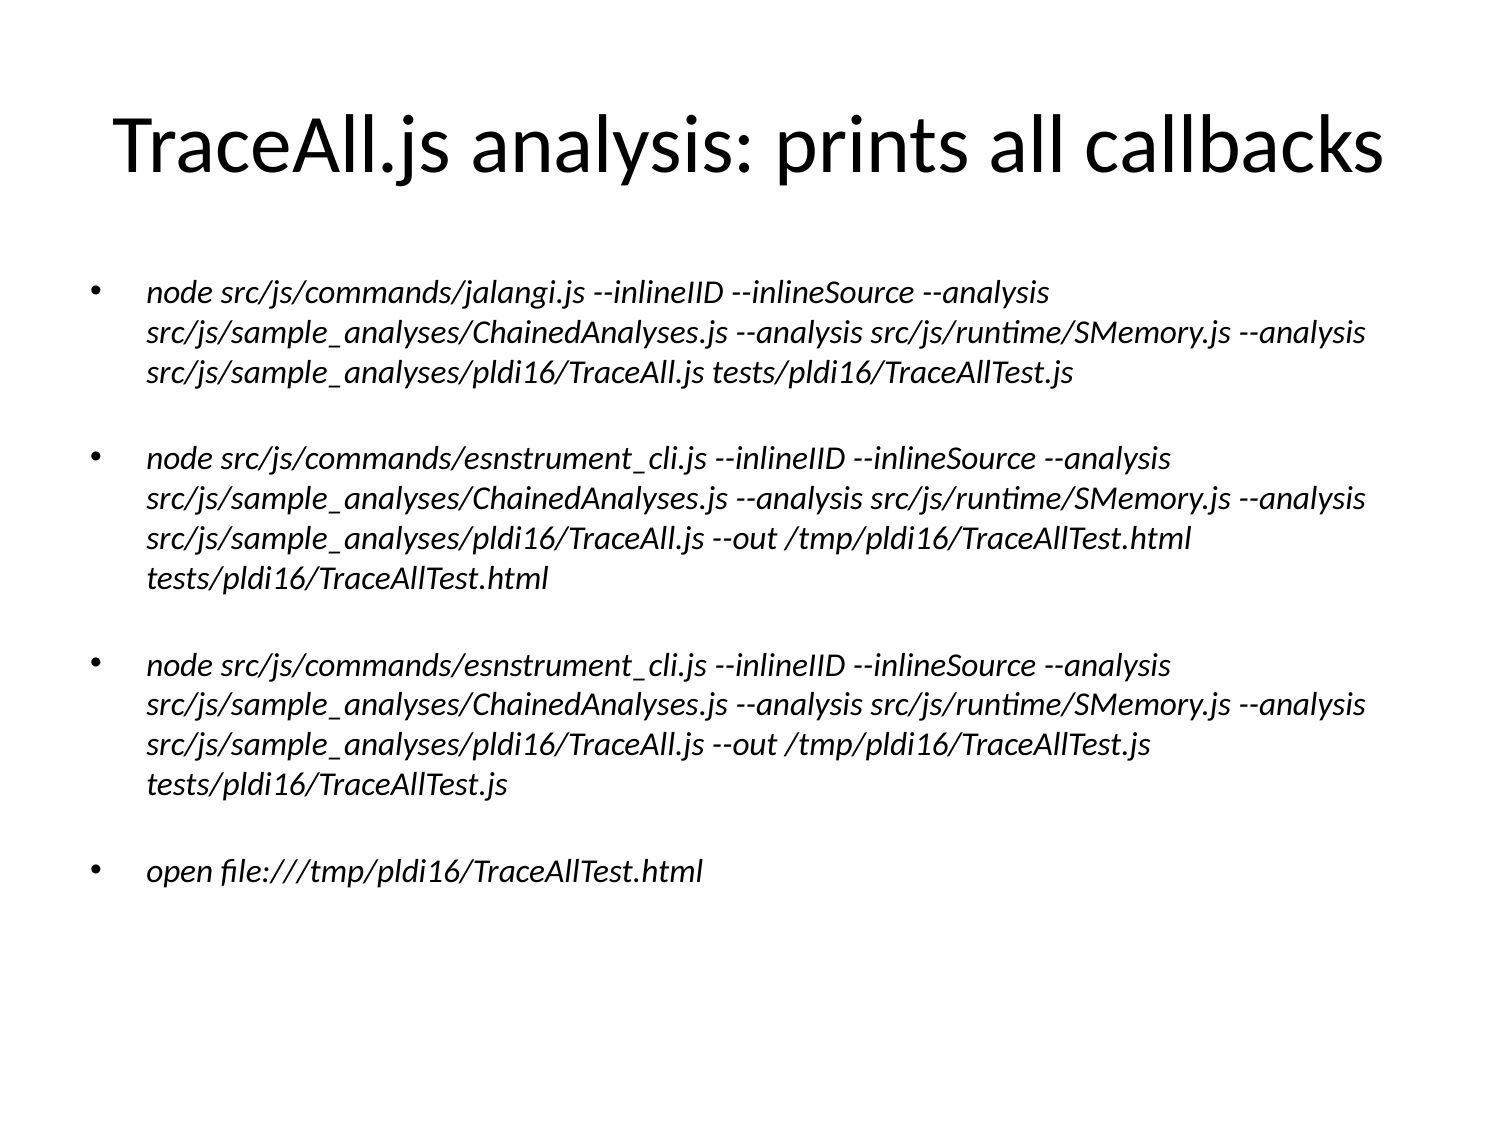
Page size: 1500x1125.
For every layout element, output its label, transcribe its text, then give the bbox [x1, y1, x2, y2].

list node src/js/commands/jalangi.js --inlineIID --inlineSource --analysis src/js/sample_analyses/ChainedAnalyses.js --analysis src/js/runtime/SMemory.js --analysis src/js/sample_analyses/pldi16/TraceAll.js tests/pldi16/TraceAllTest.js node src/js/commands/esnstrument_cli.js --inlineIID --inlineSource --analysis src/js/sample_analyses/ChainedAnalyses.js --analysis src/js/runtime/SMemory.js --analysis src/js/sample_analyses/pldi16/TraceAll.js --out /tmp/pldi16/TraceAllTest.html tests/pldi16/TraceAllTest.html node src/js/commands/esnstrument_cli.js --inlineIID --inlineSource --analysis src/js/sample_analyses/ChainedAnalyses.js --analysis src/js/runtime/SMemory.js --analysis src/js/sample_analyses/pldi16/TraceAll.js --out /tmp/pldi16/TraceAllTest.js tests/pldi16/TraceAllTest.js open file:///tmp/pldi16/TraceAllTest.html [75, 262, 1425, 1005]
title TraceAll.js analysis: prints all callbacks [75, 45, 1425, 233]
